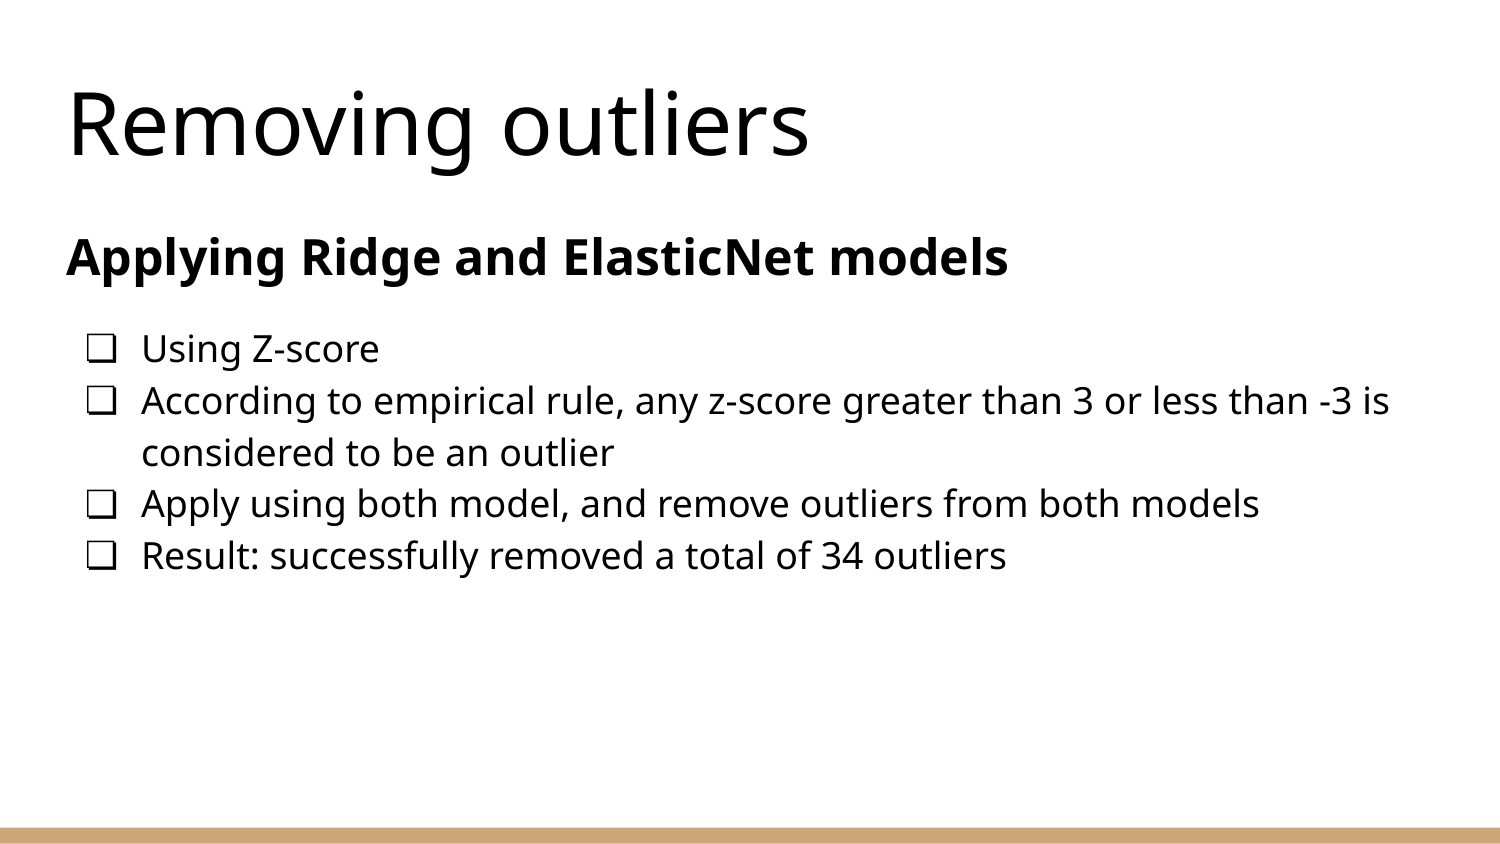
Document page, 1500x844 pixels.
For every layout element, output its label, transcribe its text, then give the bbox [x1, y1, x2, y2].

list Applying Ridge and ElasticNet models Using Z-score According to empirical rule, any z-score greater than 3 or less than -3 is considered to be an outlier Apply using both model, and remove outliers from both models Result: successfully removed a total of 34 outliers [51, 200, 1449, 752]
title Removing outliers [51, 51, 1449, 189]
